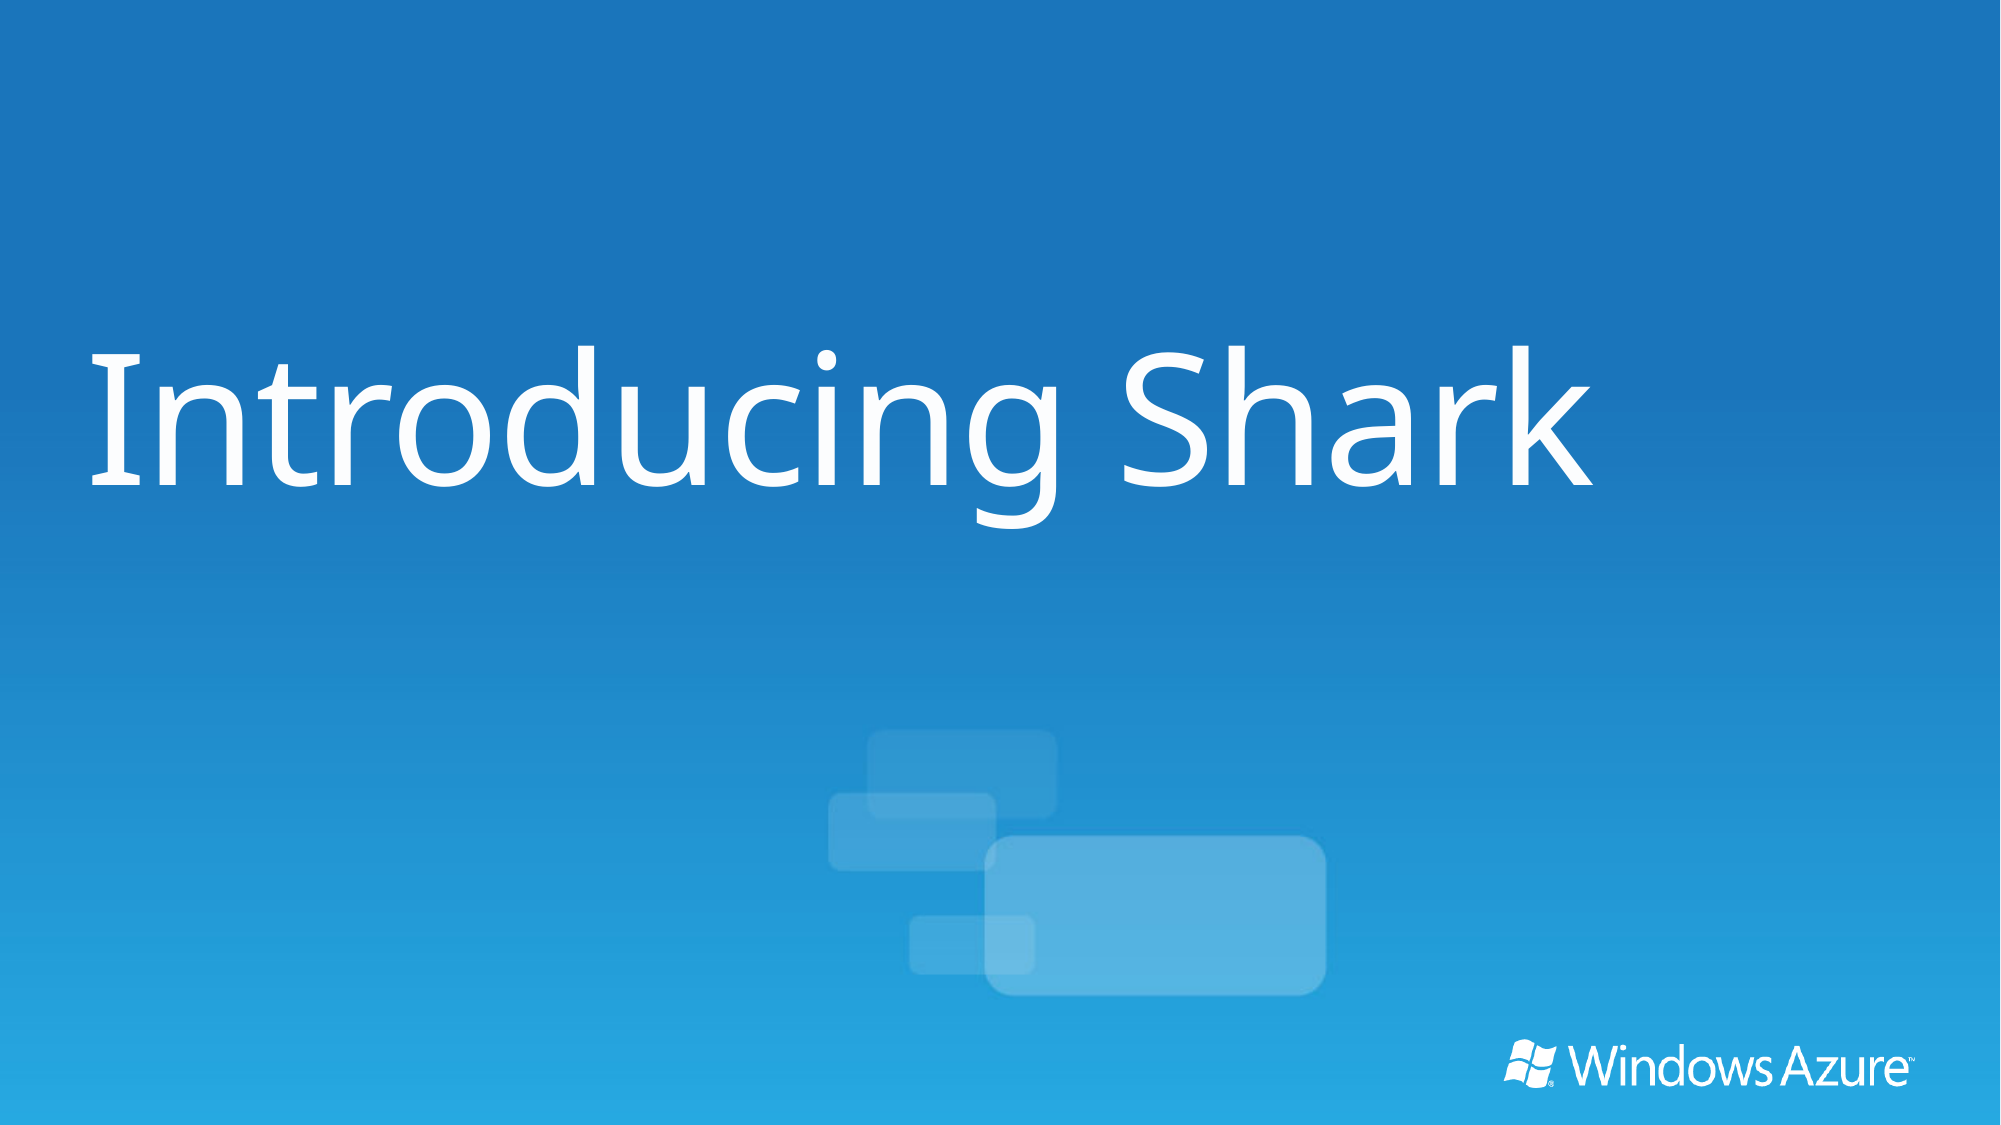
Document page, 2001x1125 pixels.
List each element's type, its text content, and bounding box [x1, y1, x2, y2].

list Introducing Shark [85, 312, 1841, 539]
picture [0, 0, 2001, 1125]
